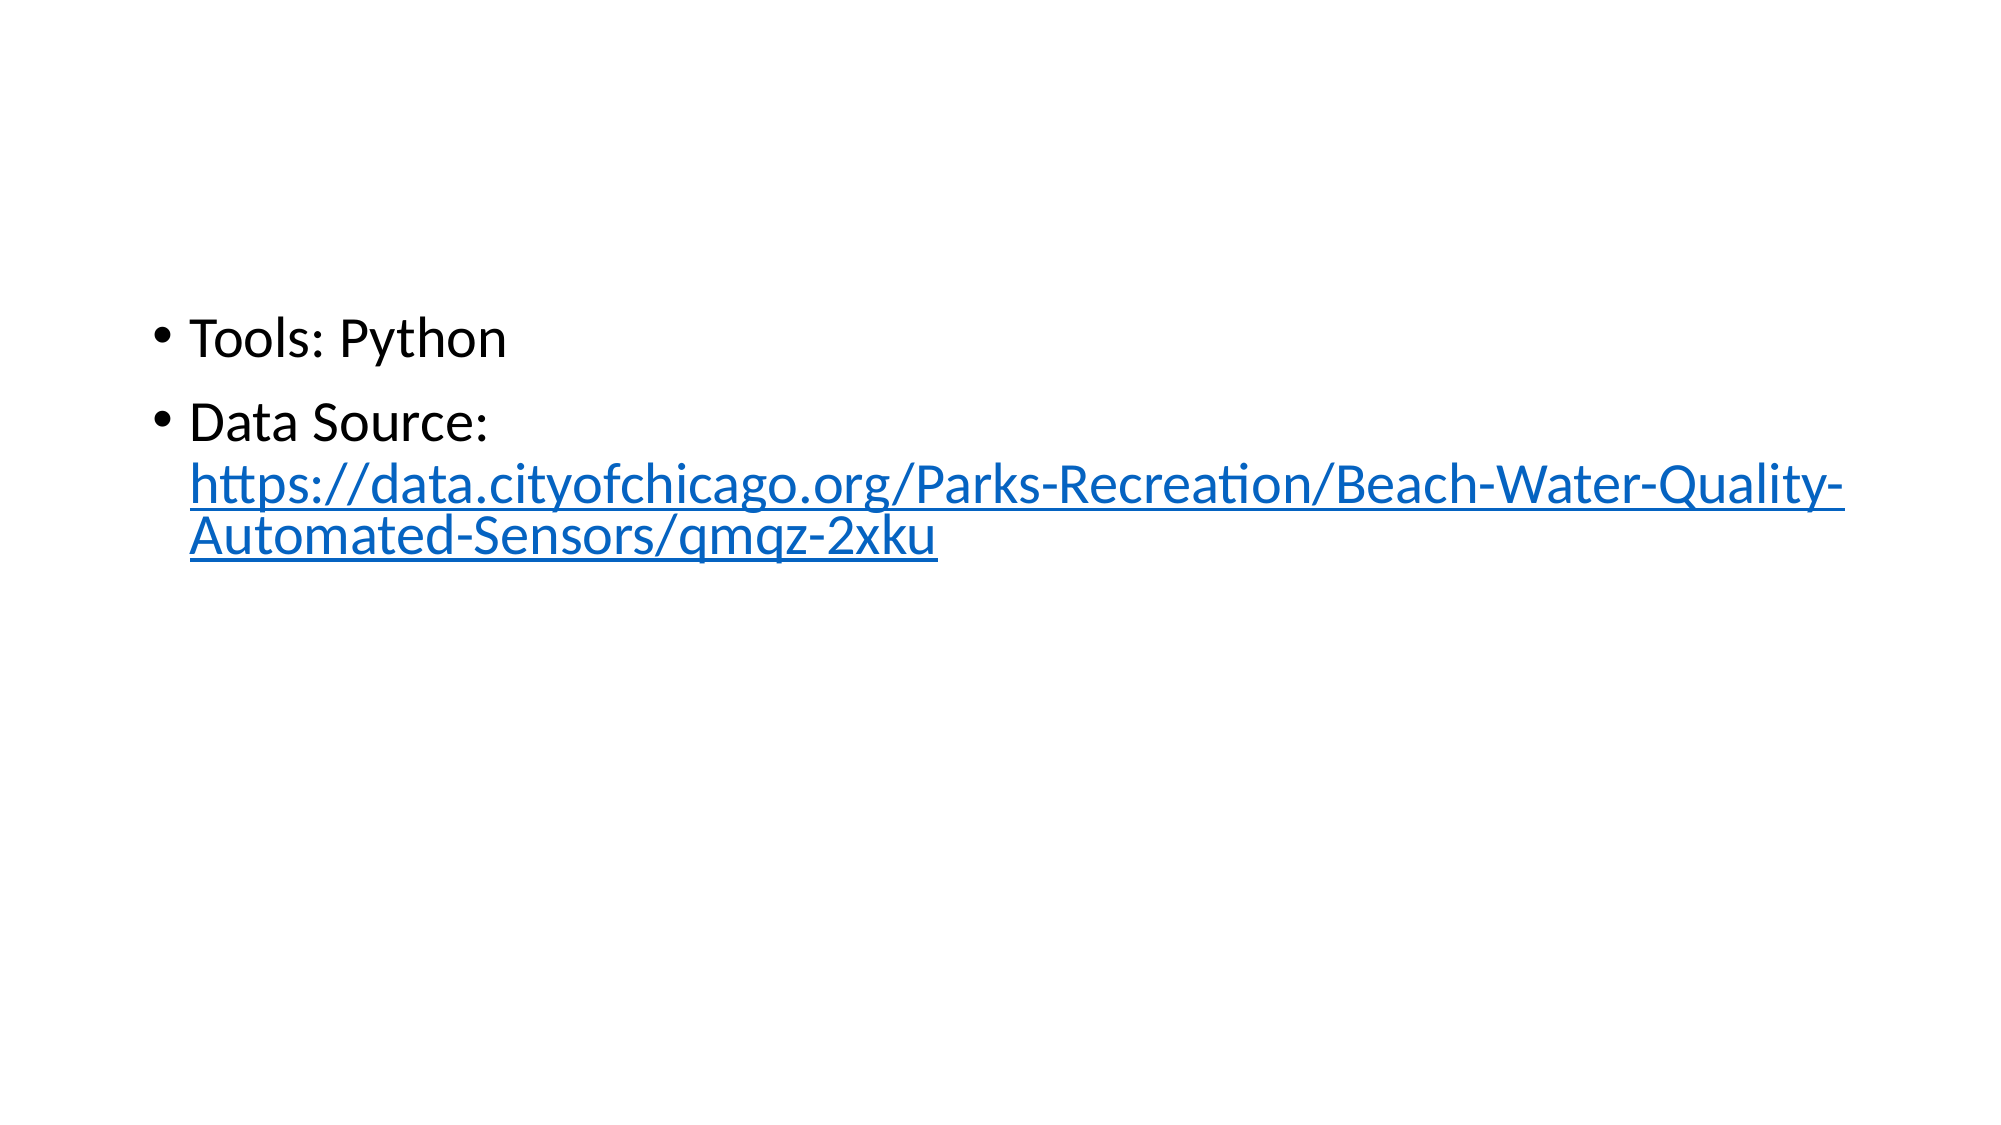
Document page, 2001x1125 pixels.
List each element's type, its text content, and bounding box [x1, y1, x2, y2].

list Tools: Python Data Source: https://data.cityofchicago.org/Parks-Recreation/Beach-Water-Quality-Automated-Sensors/qmqz-2xku [137, 299, 1863, 1014]
